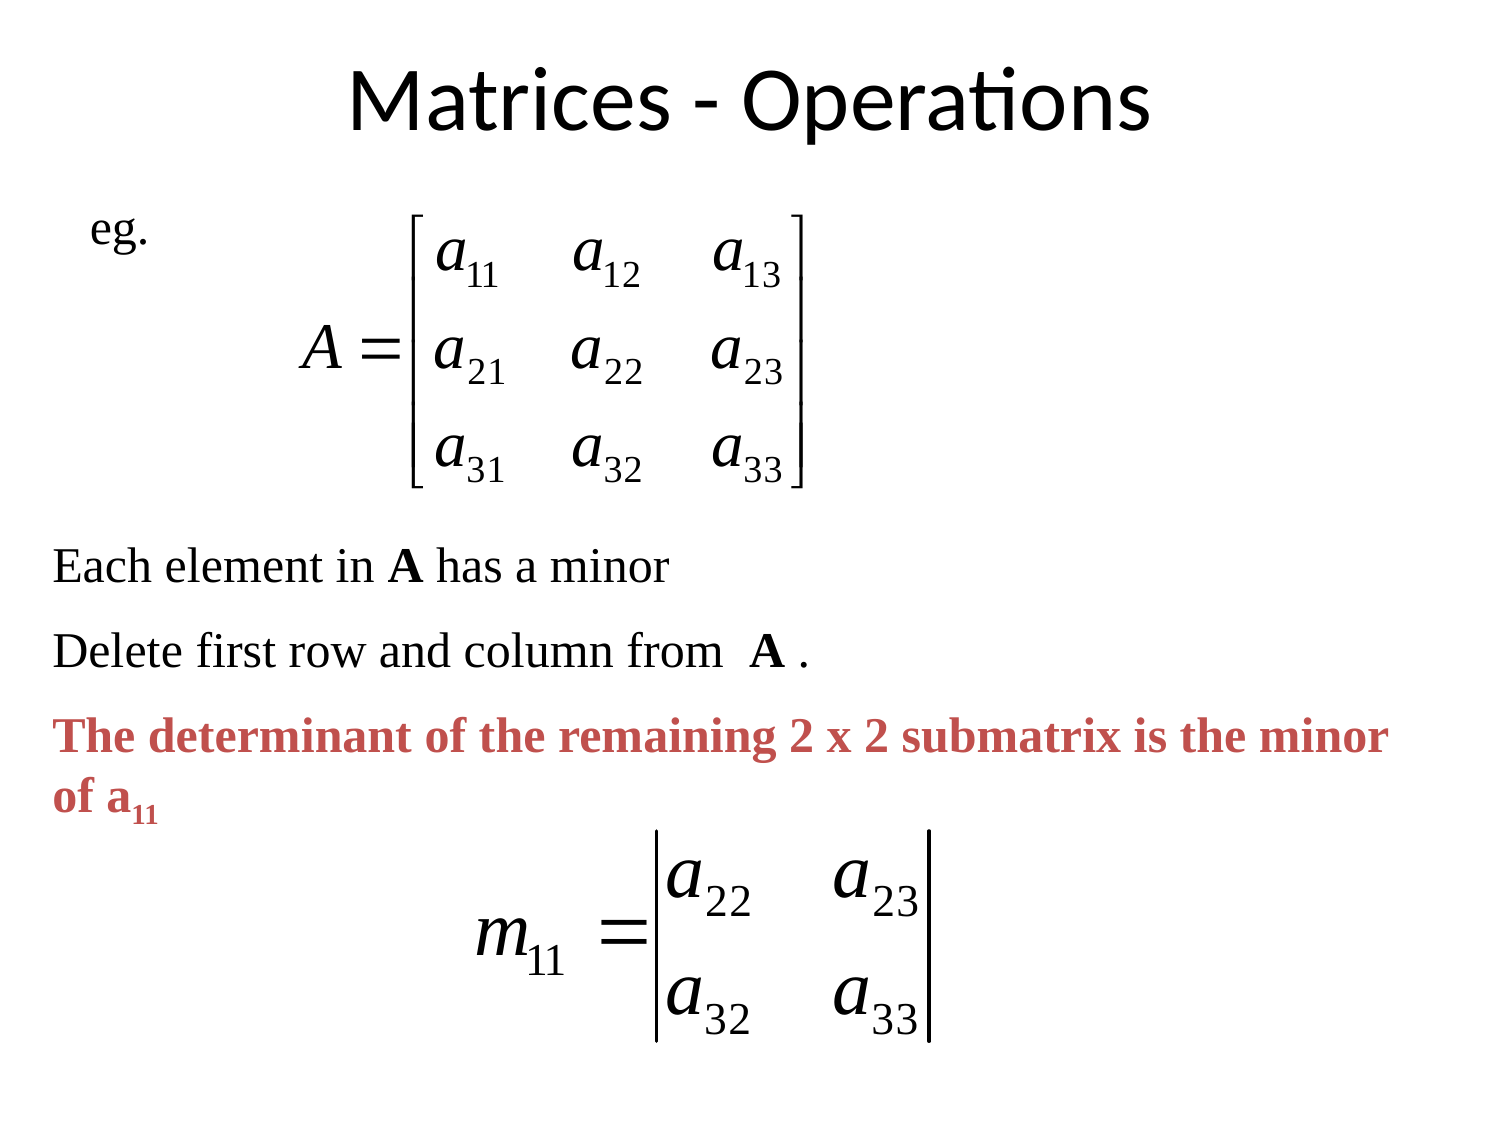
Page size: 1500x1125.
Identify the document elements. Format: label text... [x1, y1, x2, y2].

title Matrices - Operations [112, 0, 1388, 188]
text_box eg. [75, 187, 275, 263]
text_box Each element in A has a minor Delete first row and column from A . The determinant of the remaining 2 x 2 submatrix is the minor of a11 [37, 524, 1450, 838]
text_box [462, 812, 951, 1060]
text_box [287, 199, 826, 505]
